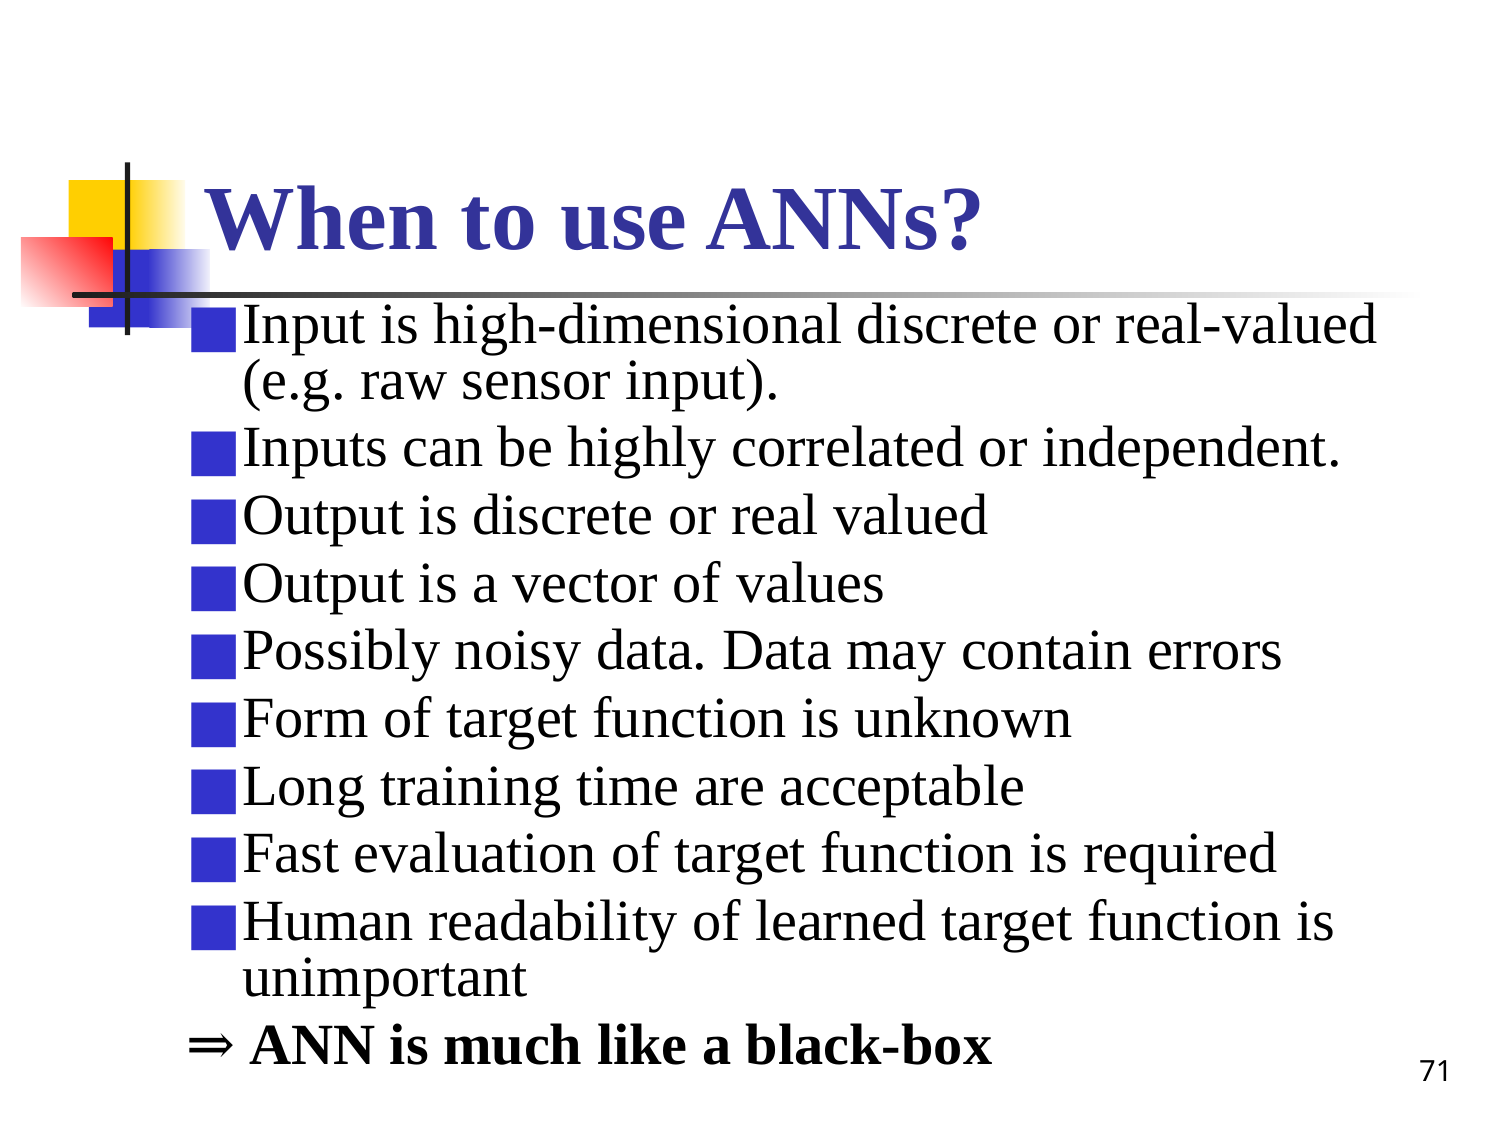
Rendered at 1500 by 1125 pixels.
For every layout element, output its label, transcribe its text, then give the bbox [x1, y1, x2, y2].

list Input is high-dimensional discrete or real-valued (e.g. raw sensor input). Inputs can be highly correlated or independent. Output is discrete or real valued Output is a vector of values Possibly noisy data. Data may contain errors Form of target function is unknown Long training time are acceptable Fast evaluation of target function is required Human readability of learned target function is unimportant ⇒ ANN is much like a black-box [171, 290, 1469, 1125]
title When to use ANNs? [188, 35, 1468, 275]
